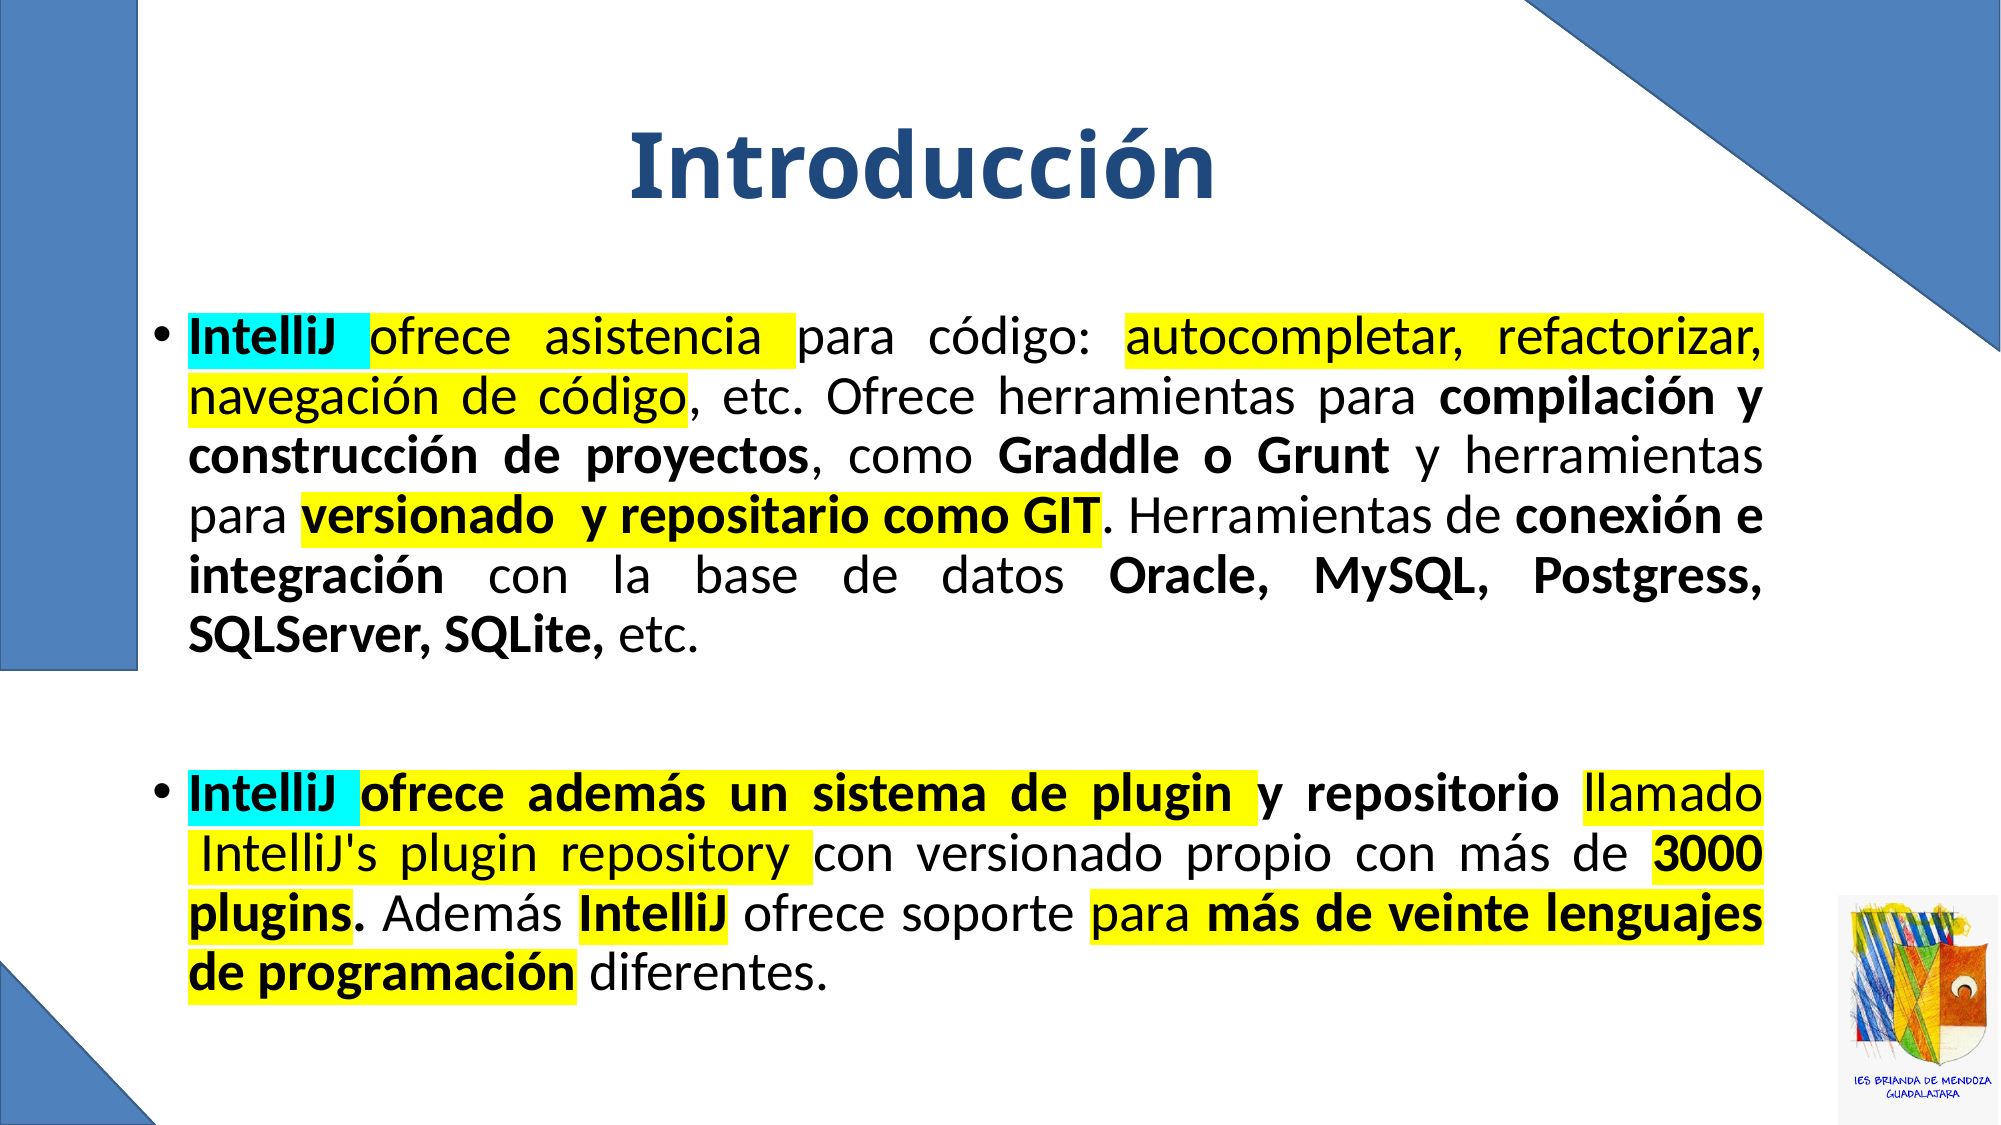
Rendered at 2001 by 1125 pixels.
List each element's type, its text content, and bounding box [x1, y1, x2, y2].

list IntelliJ ofrece asistencia para código: autocompletar, refactorizar, navegación de código, etc. Ofrece herramientas para compilación y construcción de proyectos, como Graddle o Grunt y herramientas para versionado y repositario como GIT. Herramientas de conexión e integración con la base de datos Oracle, MySQL, Postgress, SQLServer, SQLite, etc. IntelliJ ofrece además un sistema de plugin y repositorio llamado IntelliJ's plugin repository con versionado propio con más de 3000 plugins. Además IntelliJ ofrece soporte para más de veinte lenguajes de programación diferentes. [137, 299, 1780, 1014]
picture [1838, 895, 1998, 1125]
title Introducción [250, 59, 1599, 278]
